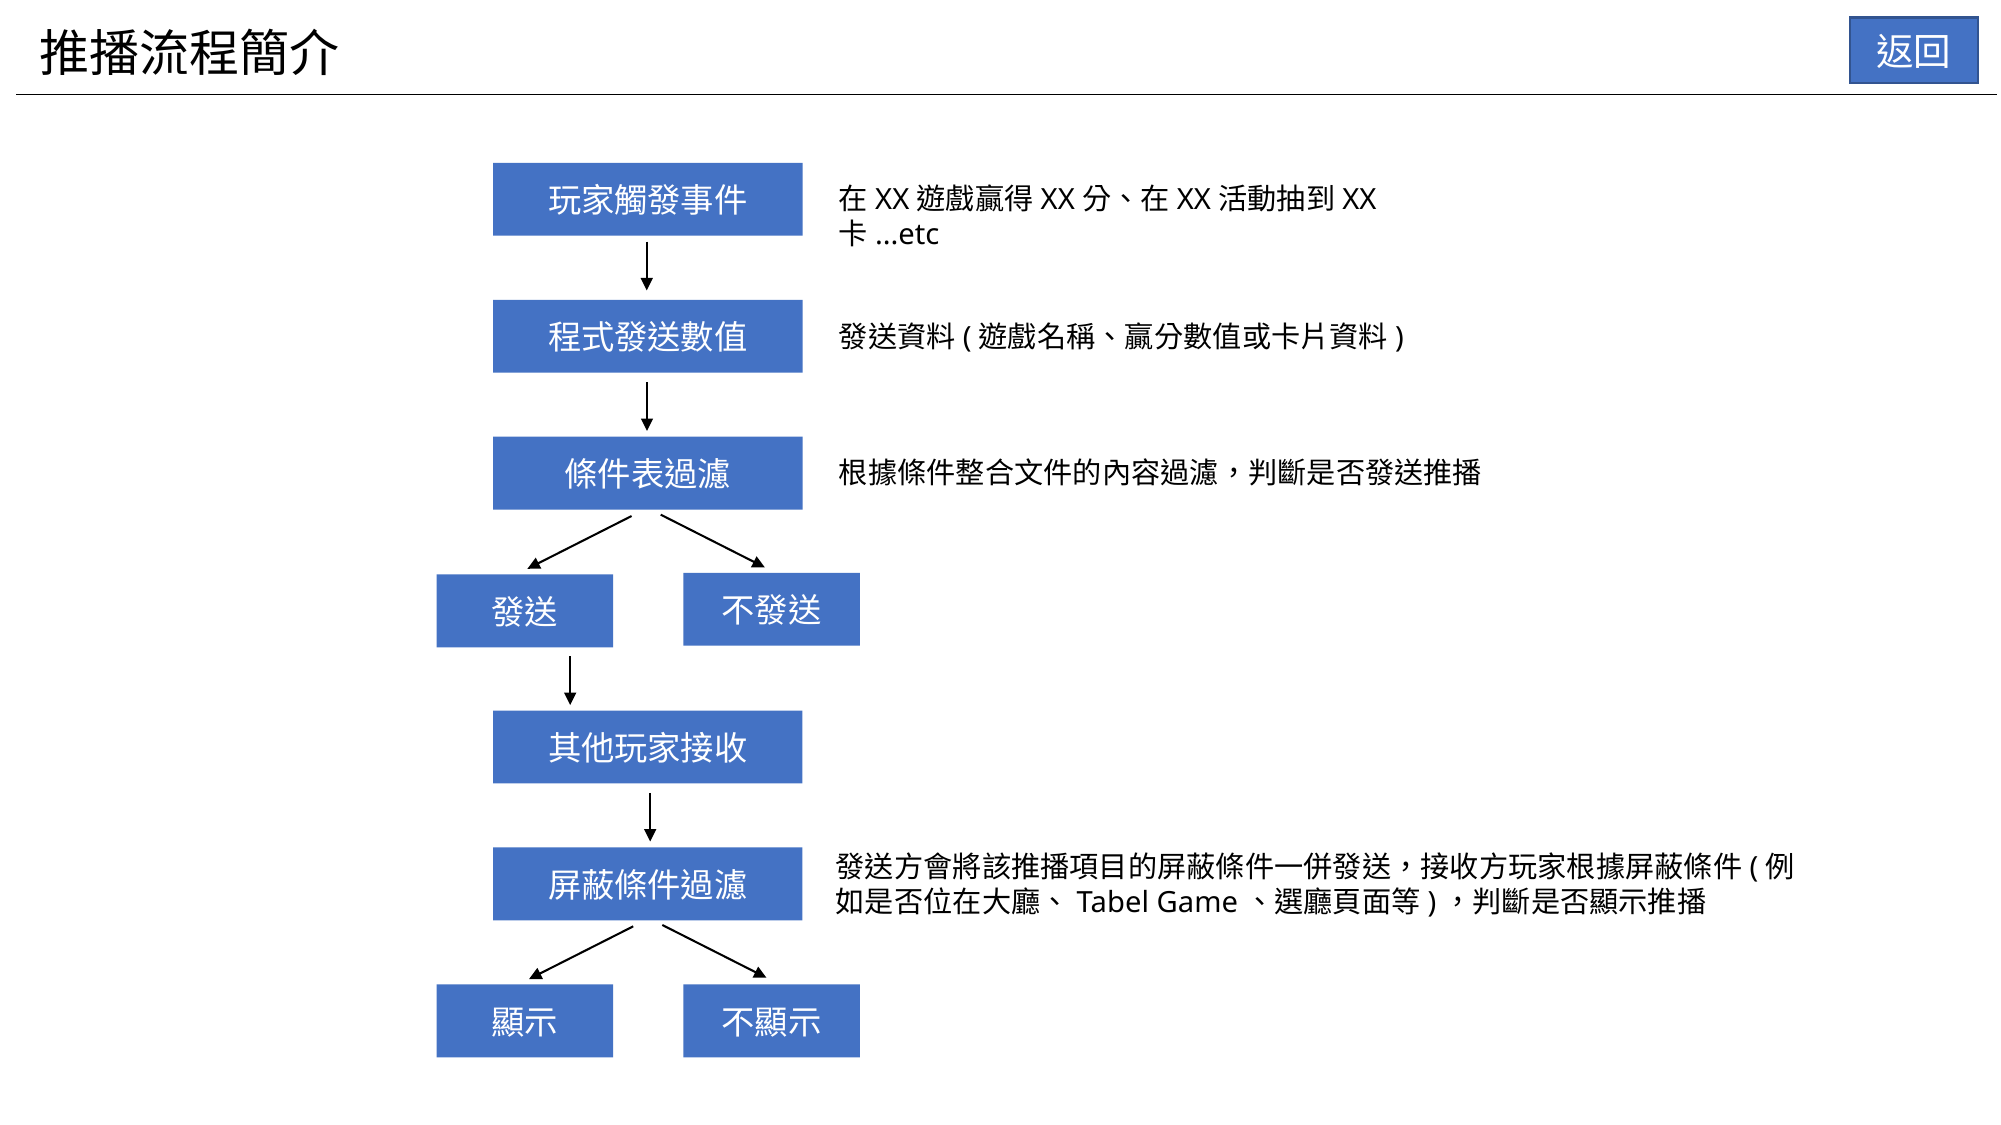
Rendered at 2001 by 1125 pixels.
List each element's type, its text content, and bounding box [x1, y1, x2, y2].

text_box 不發送 [682, 572, 861, 647]
text_box 條件表過濾 [492, 436, 804, 511]
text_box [660, 514, 765, 568]
text_box 其他玩家接收 [492, 710, 803, 784]
text_box 發送 [436, 573, 614, 648]
text_box 返回 [1849, 16, 1979, 84]
text_box 不顯示 [682, 983, 861, 1058]
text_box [662, 924, 767, 978]
text_box 在XX遊戲贏得XX分、在XX活動抽到XX卡...etc [824, 173, 1459, 258]
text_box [529, 926, 634, 980]
text_box 根據條件整合文件的內容過濾，判斷是否發送推播 [824, 447, 1587, 497]
text_box 推播流程簡介 [24, 13, 1134, 89]
text_box 屏蔽條件過濾 [492, 846, 803, 921]
text_box 顯示 [436, 983, 614, 1058]
text_box 玩家觸發事件 [492, 162, 804, 237]
text_box 程式發送數值 [492, 299, 804, 374]
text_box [527, 516, 632, 569]
text_box 發送方會將該推播項目的屏蔽條件一併發送，接收方玩家根據屏蔽條件(例如是否位在大廳、Tabel Game、選廳頁面等)，判斷是否顯示推播 [821, 840, 1832, 926]
text_box 發送資料(遊戲名稱、贏分數值或卡片資料) [824, 310, 1587, 361]
